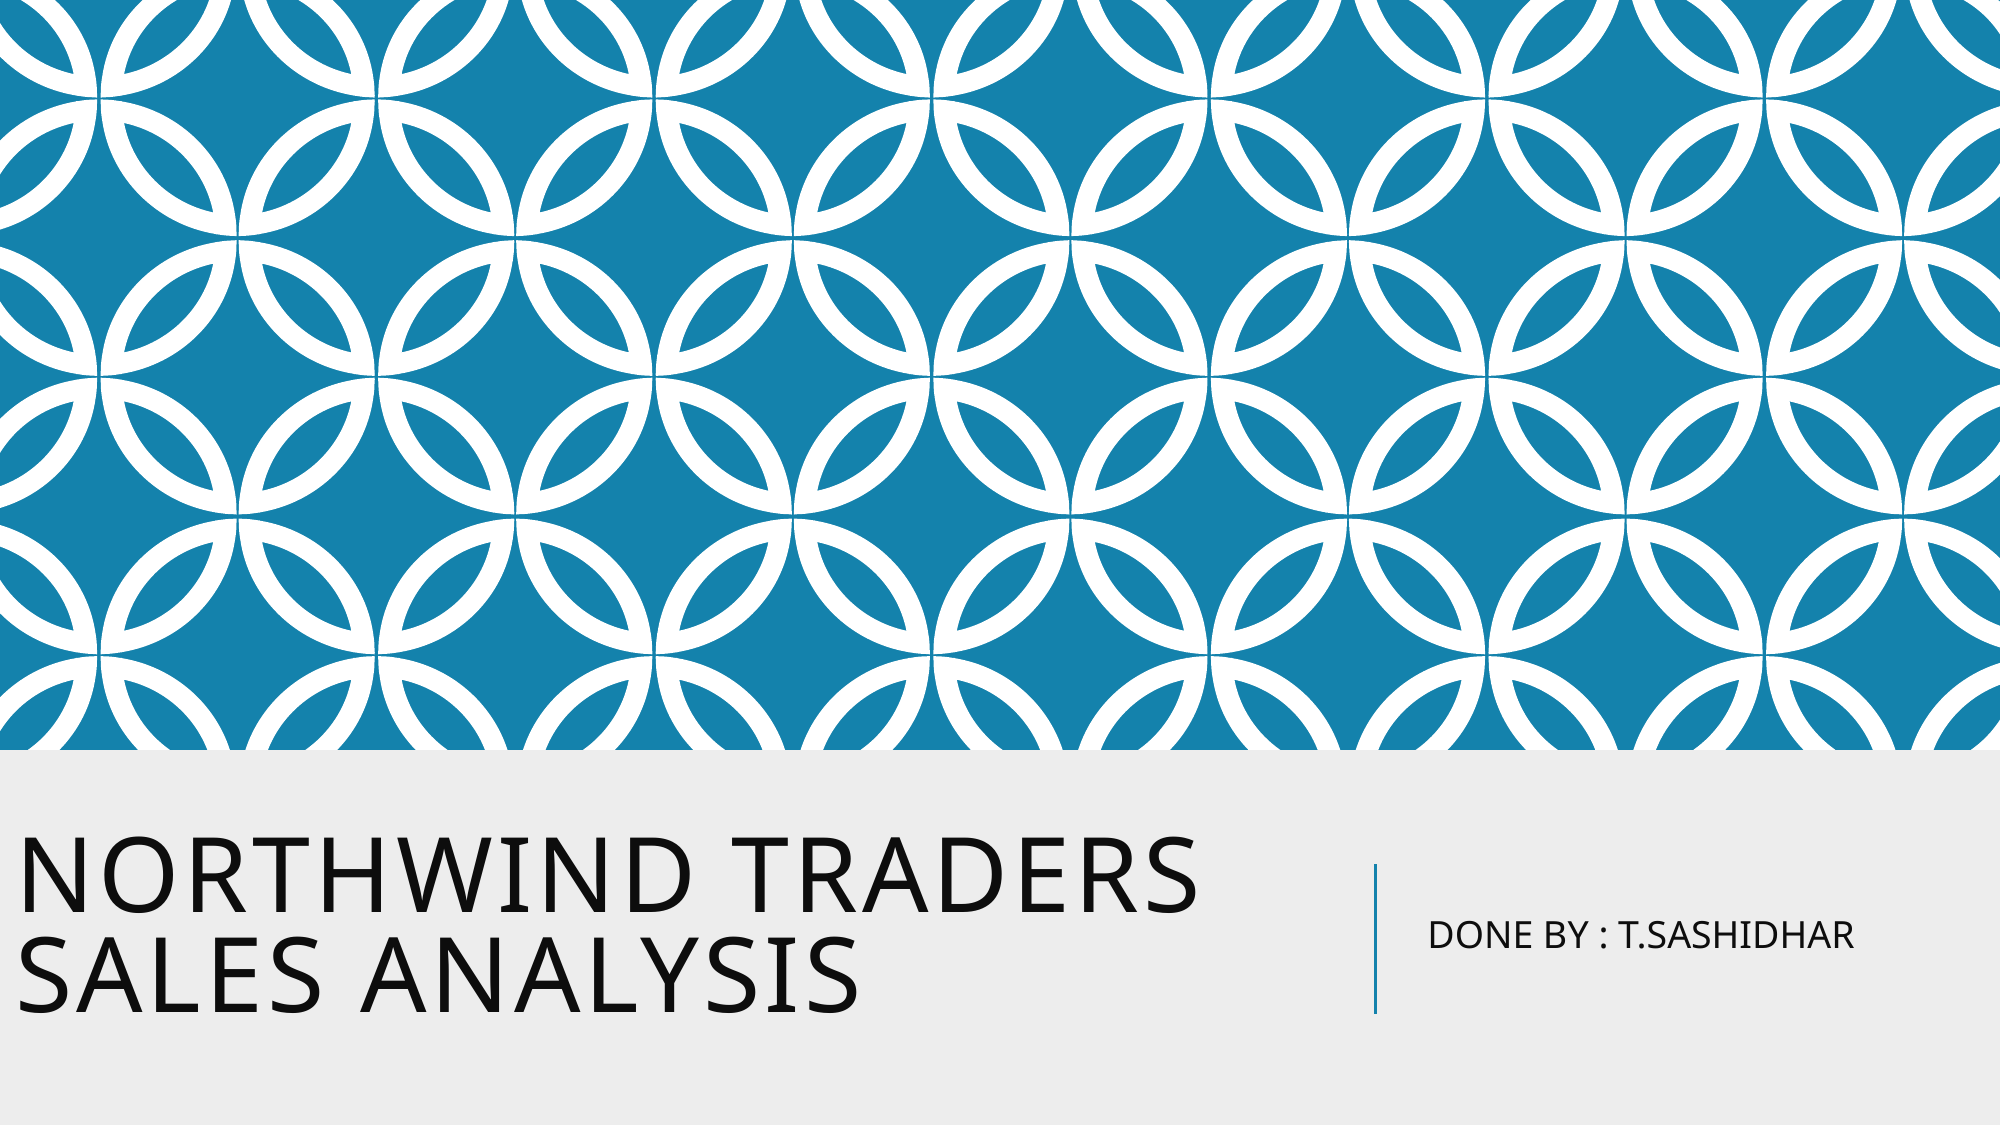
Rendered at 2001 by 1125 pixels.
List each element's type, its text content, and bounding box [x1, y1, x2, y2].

subtitle DONE BY : T.SASHIDHAR [1412, 813, 1938, 1054]
title NORTHWIND TRADERS SALES ANALYSIS [0, 812, 1275, 1053]
